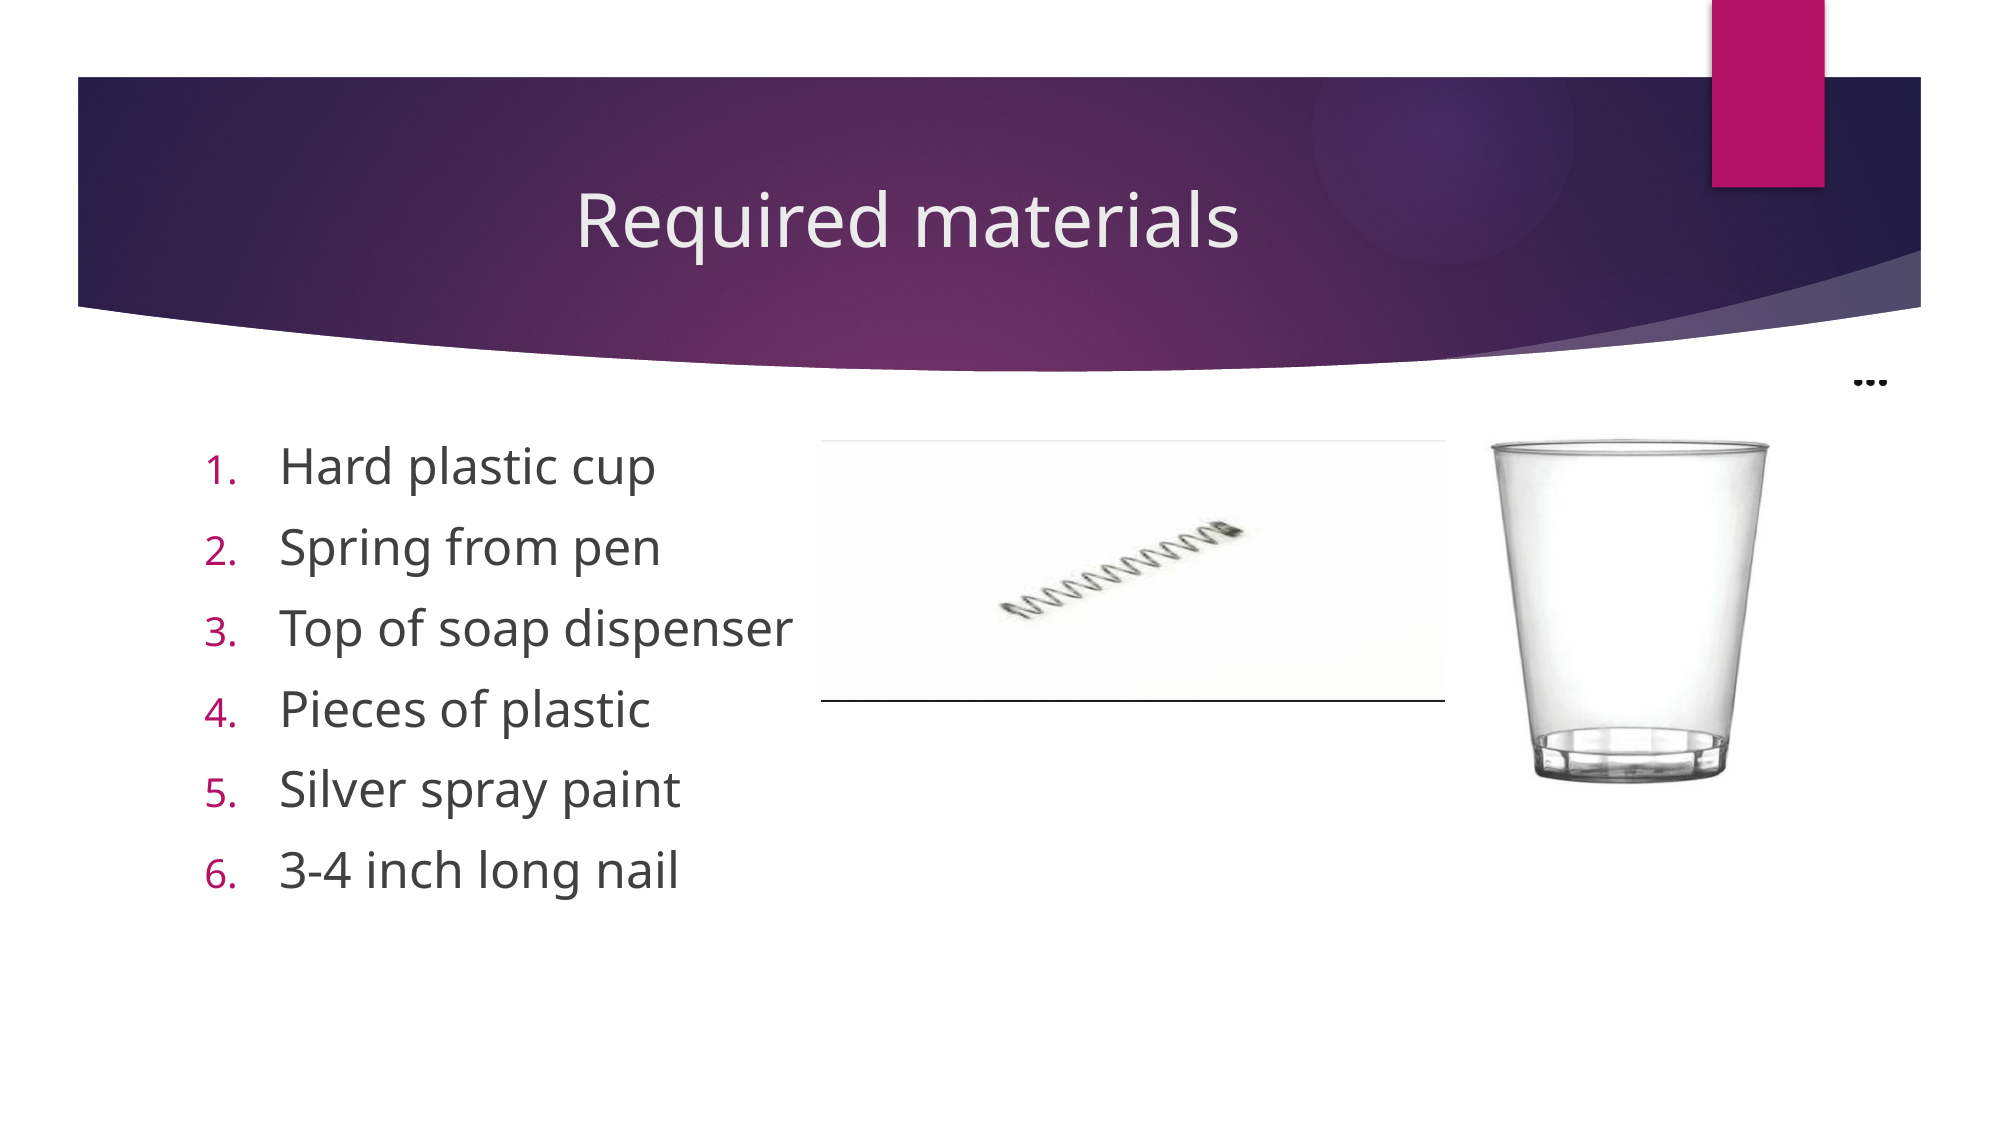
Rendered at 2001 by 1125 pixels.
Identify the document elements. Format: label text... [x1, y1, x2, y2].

title Required materials [189, 159, 1627, 276]
list Hard plastic cup Spring from pen Top of soap dispenser Pieces of plastic Silver spray paint 3-4 inch long nail [189, 427, 1638, 988]
picture [821, 379, 1923, 811]
